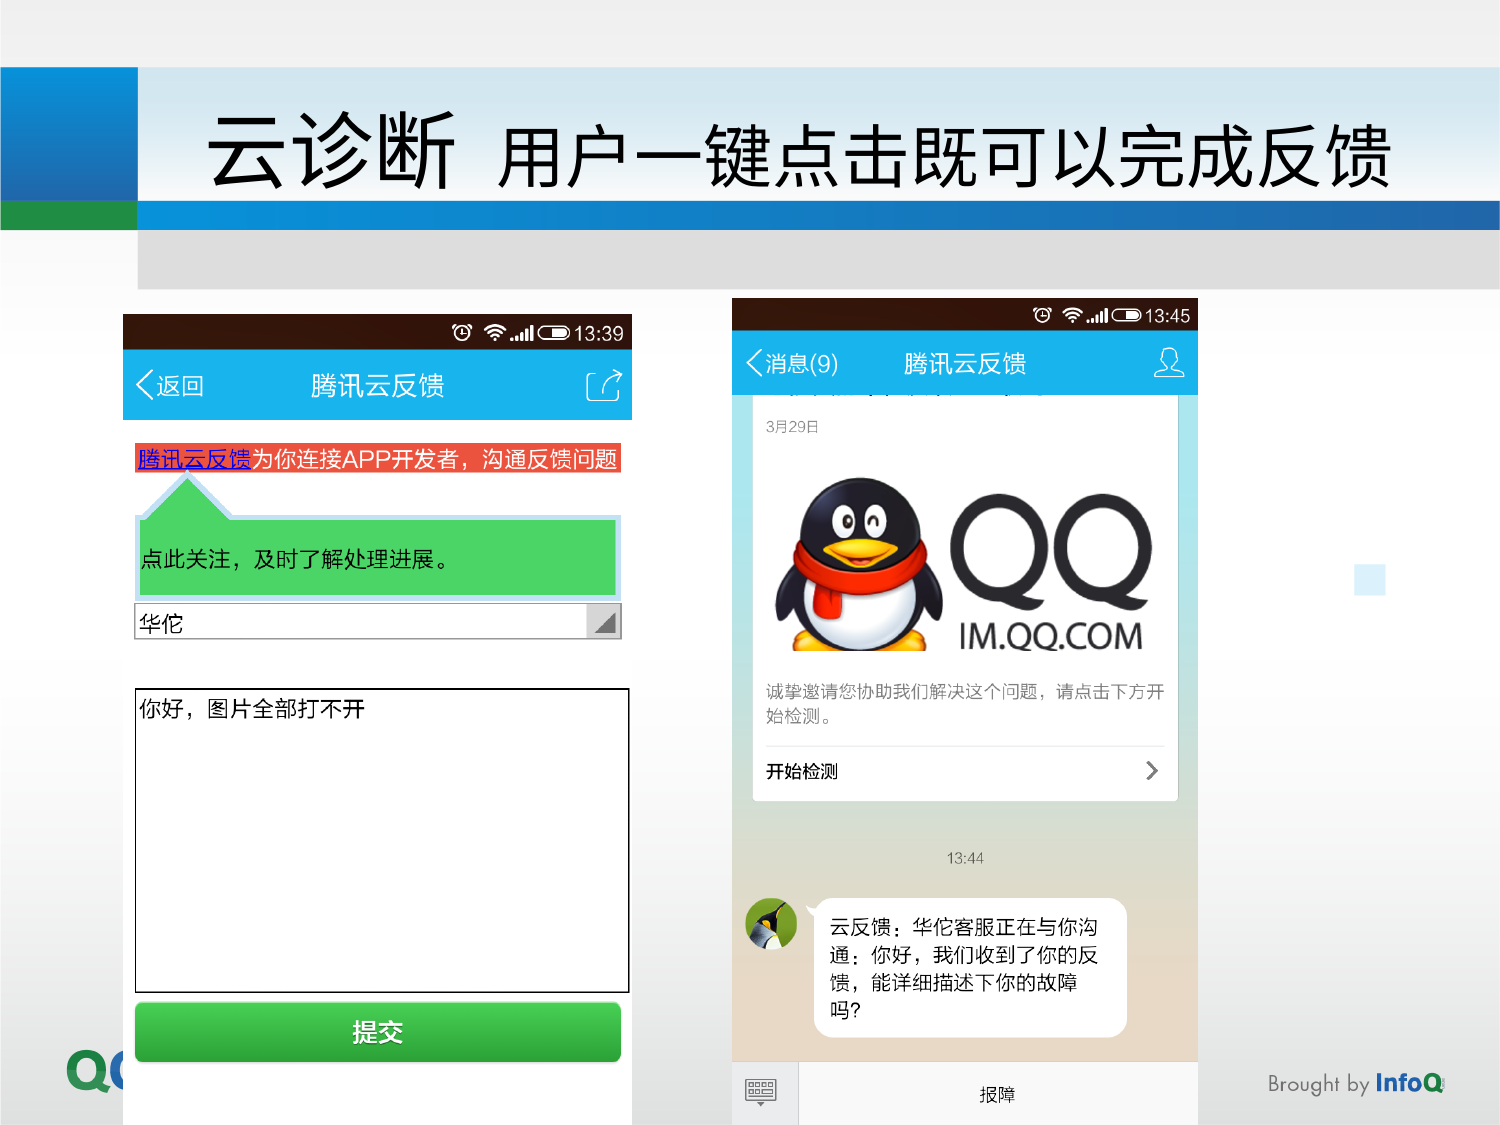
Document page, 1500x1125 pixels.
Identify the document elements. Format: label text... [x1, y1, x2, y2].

title 云诊断 用户一键点击既可以完成反馈 [76, 54, 1427, 243]
picture [0, 0, 1500, 1125]
